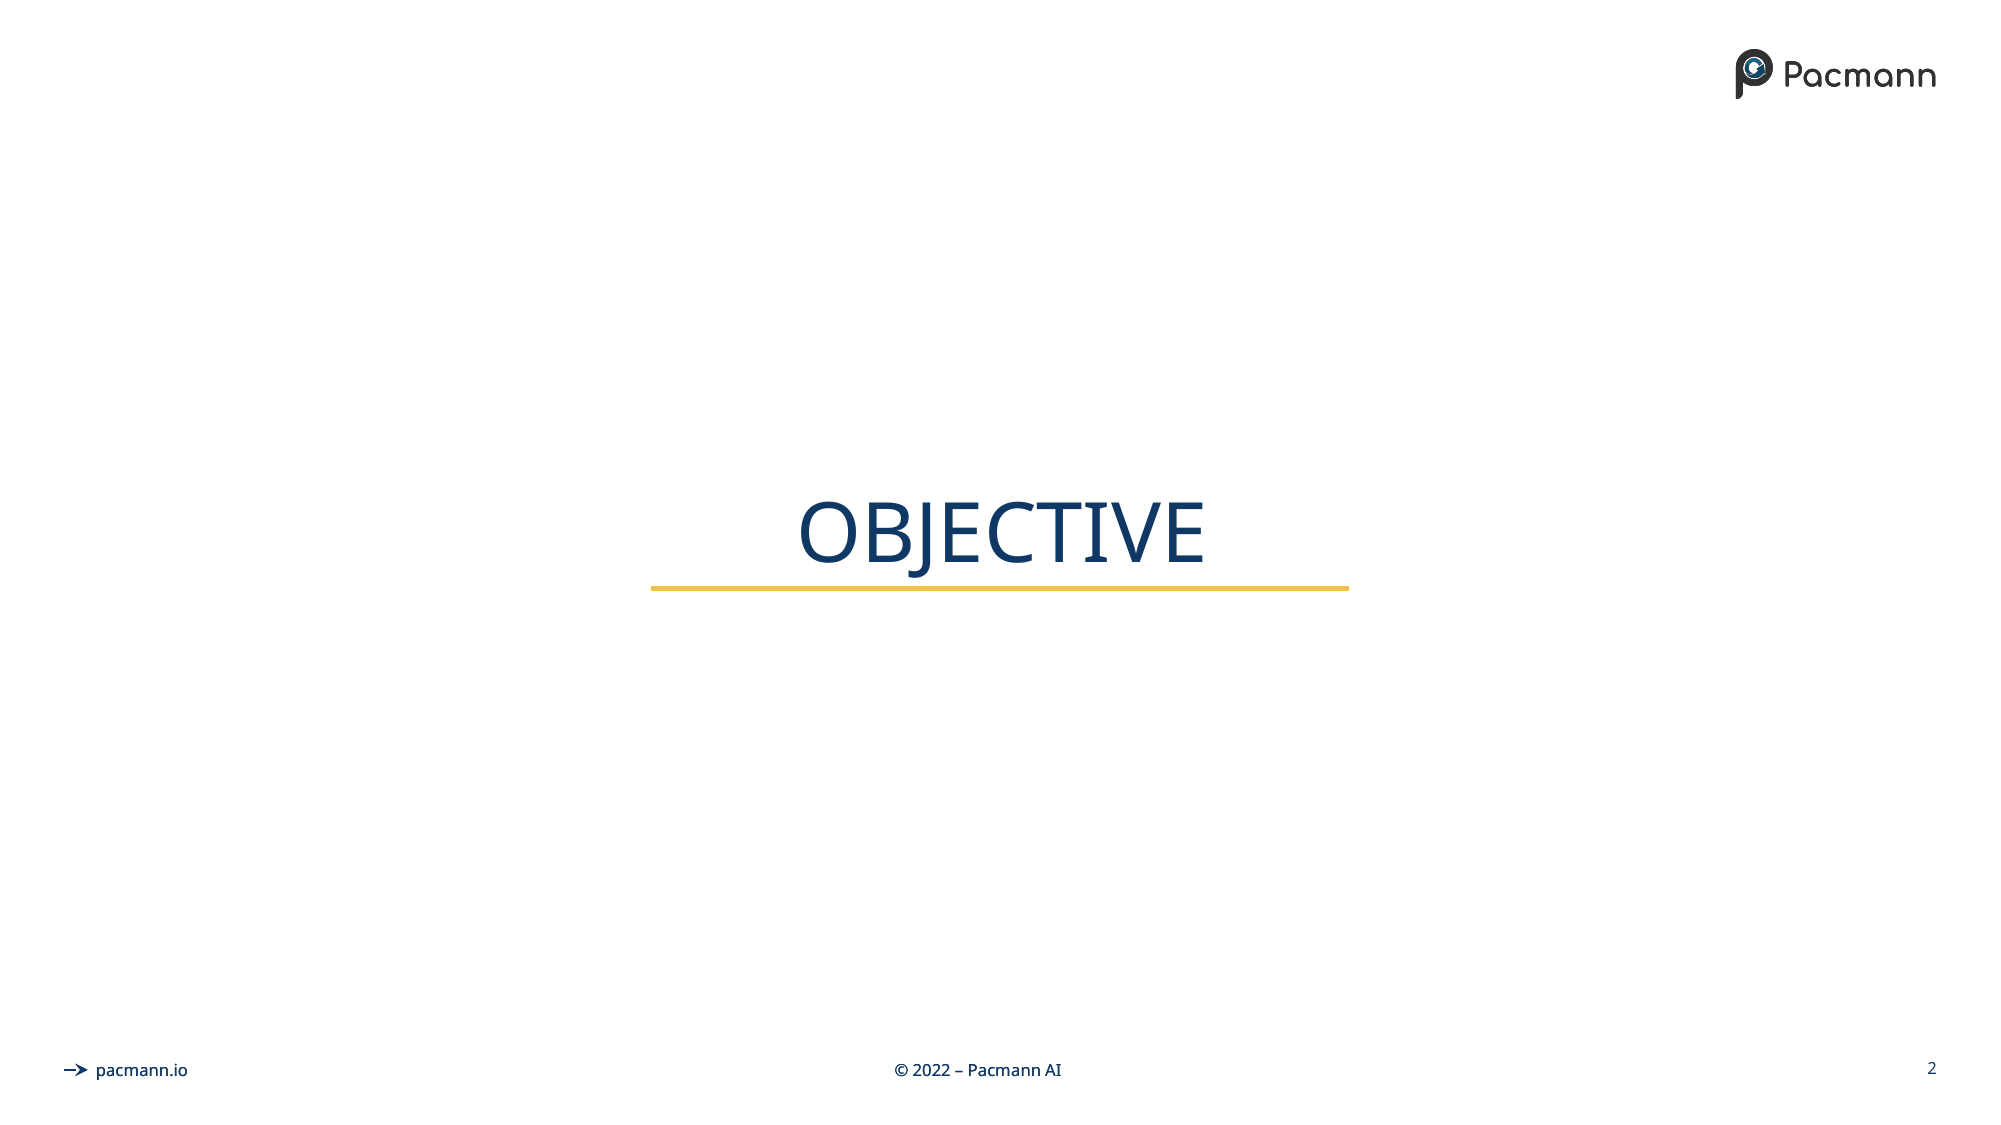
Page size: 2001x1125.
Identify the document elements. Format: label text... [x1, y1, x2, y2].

title OBJECTIVE [51, 441, 1952, 589]
picture [1707, 36, 1966, 112]
